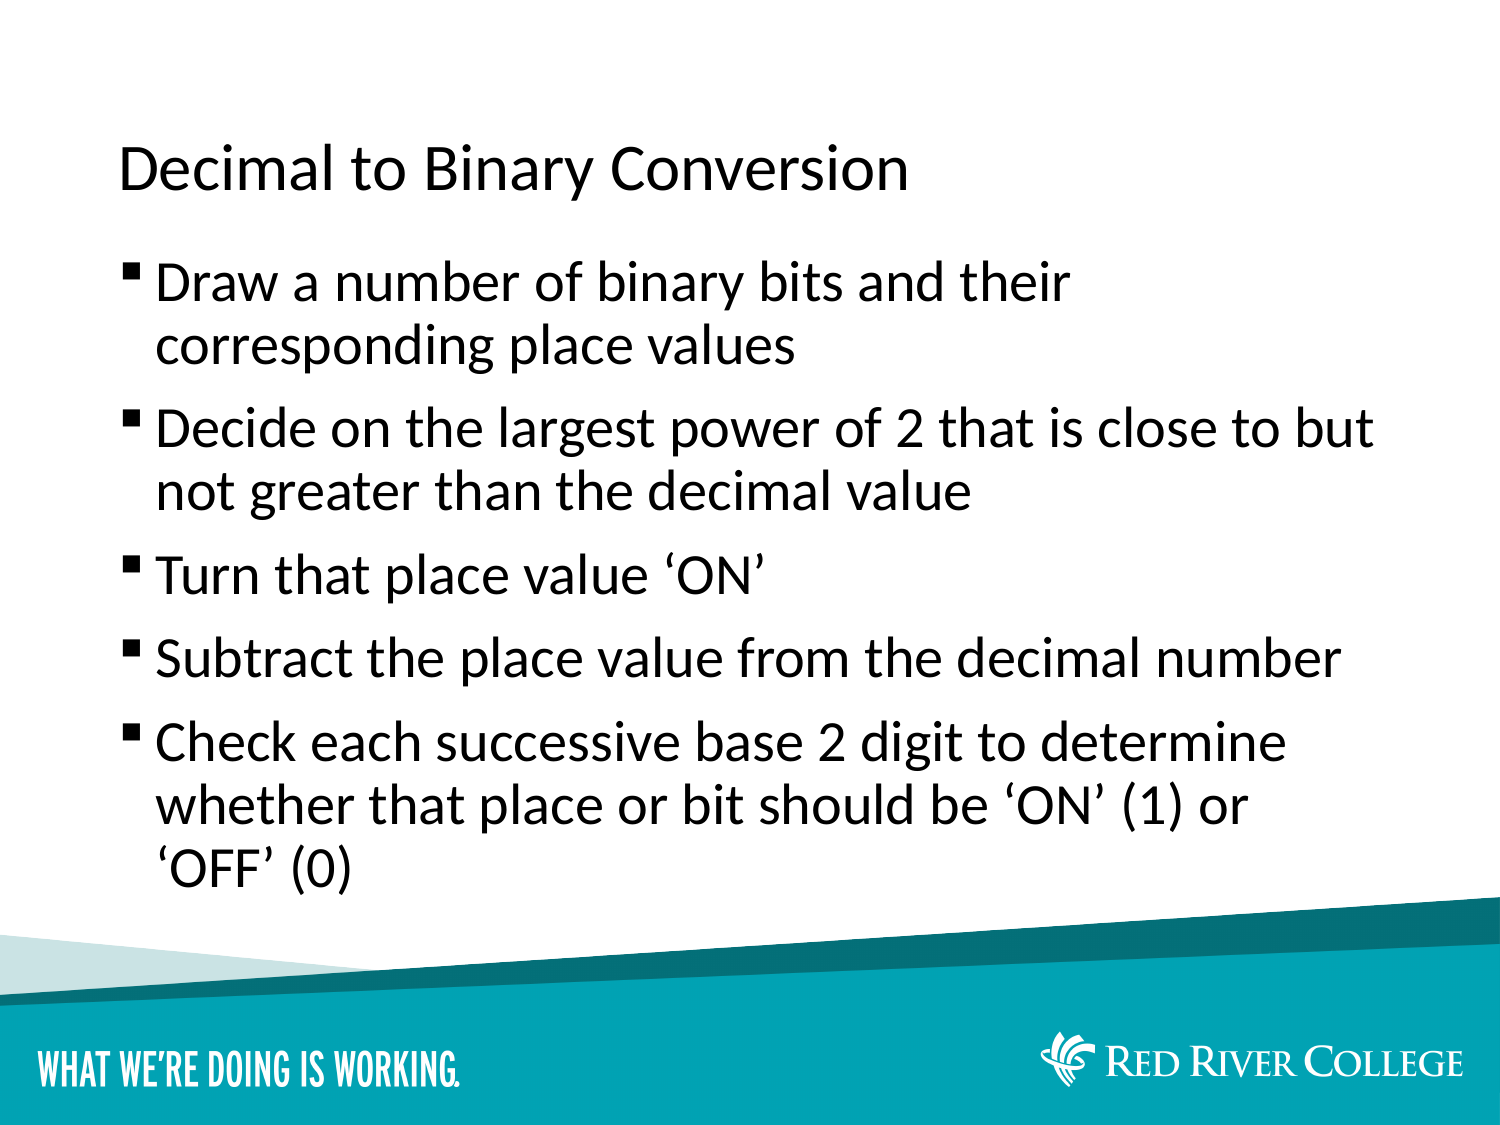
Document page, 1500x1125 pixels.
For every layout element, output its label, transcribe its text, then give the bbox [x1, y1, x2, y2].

list Draw a number of binary bits and their corresponding place values Decide on the largest power of 2 that is close to but not greater than the decimal value Turn that place value ‘ON’ Subtract the place value from the decimal number Check each successive base 2 digit to determine whether that place or bit should be ‘ON’ (1) or ‘OFF’ (0) [103, 243, 1397, 958]
title Decimal to Binary Conversion [103, 59, 1397, 243]
picture [0, 0, 1500, 1125]
